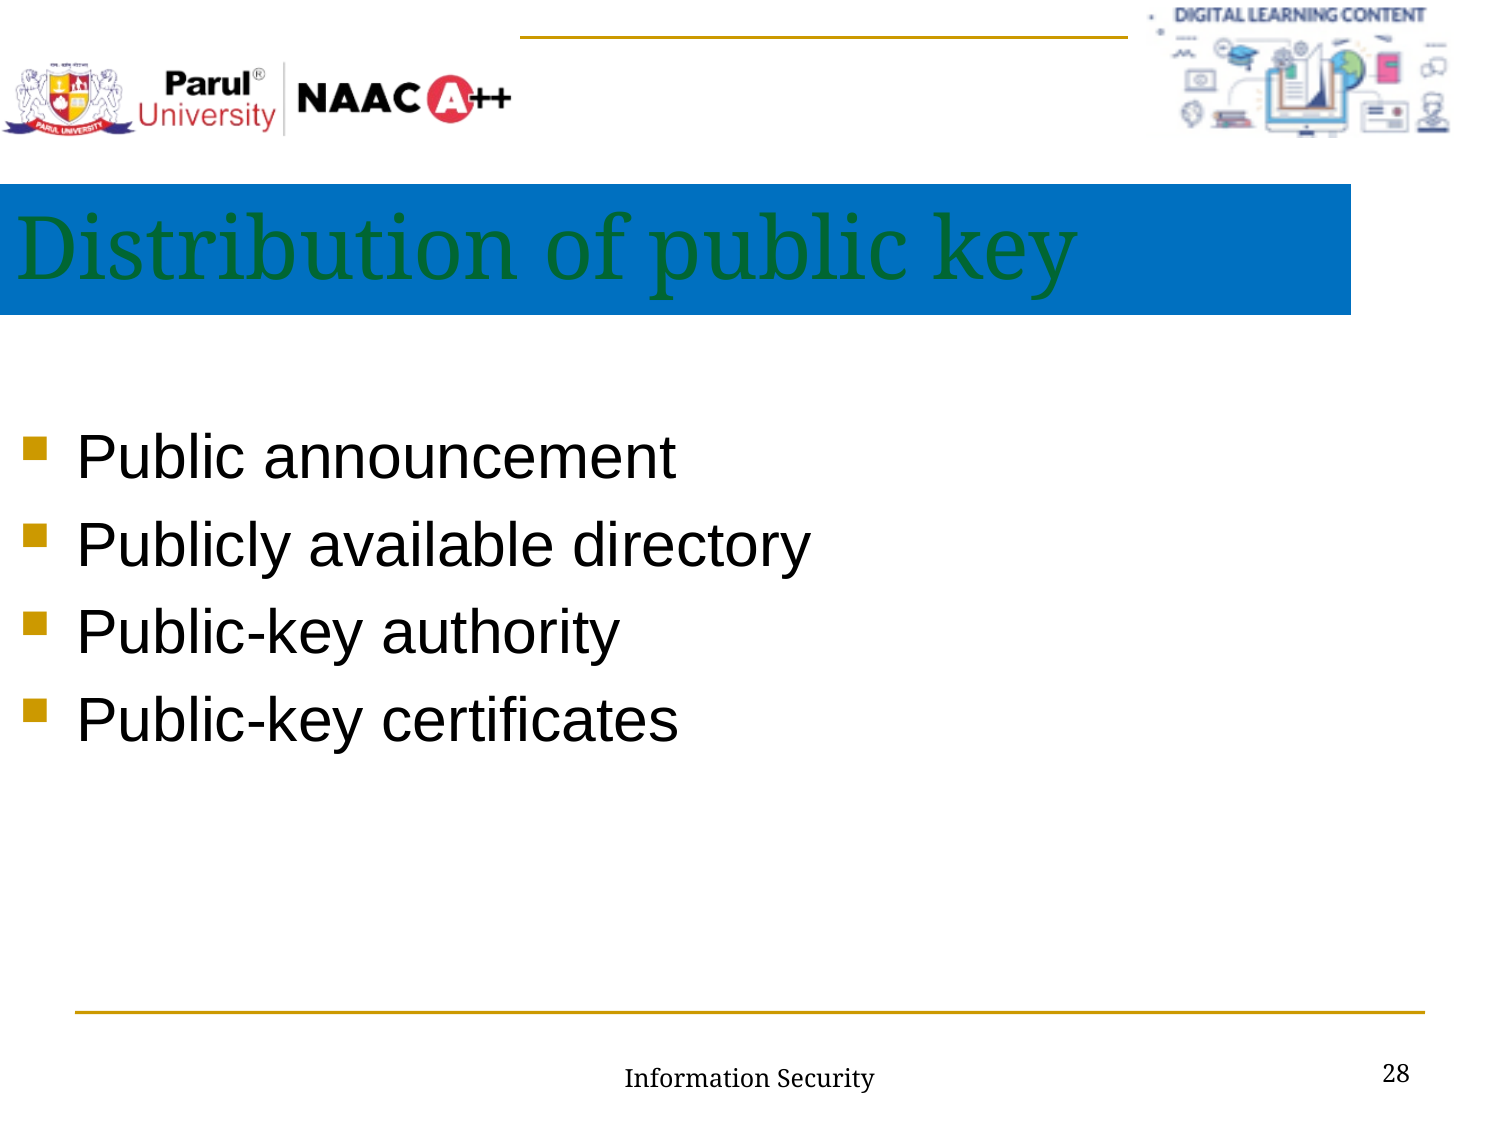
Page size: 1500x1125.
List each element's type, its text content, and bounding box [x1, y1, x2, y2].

footer Information Security [512, 1024, 988, 1101]
picture [0, 6, 520, 173]
list Public announcement Publicly available directory Public-key authority Public-key certificates [4, 408, 1356, 1125]
slide_number 28 [1074, 1023, 1426, 1100]
picture [1128, 6, 1459, 138]
title Distribution of public key [0, 184, 1351, 315]
